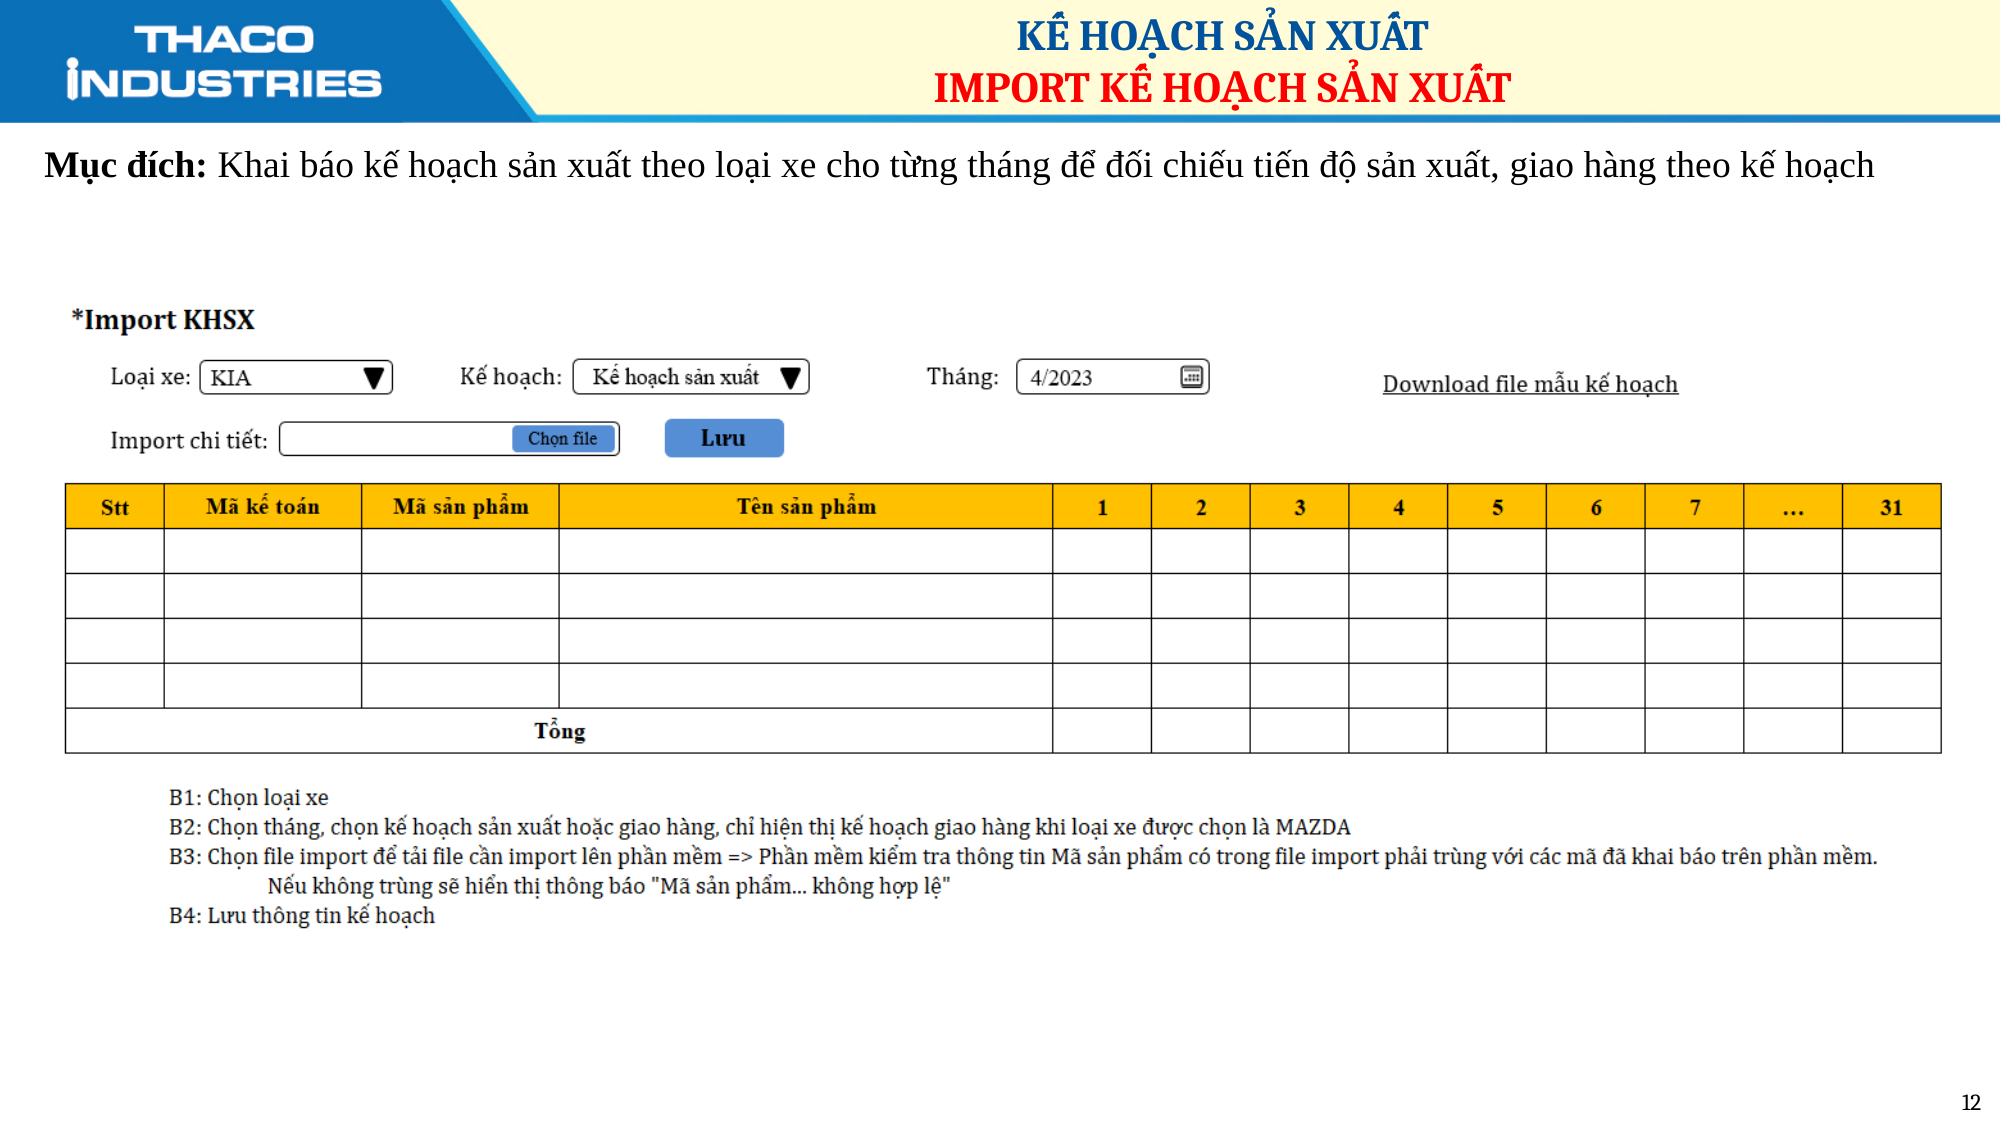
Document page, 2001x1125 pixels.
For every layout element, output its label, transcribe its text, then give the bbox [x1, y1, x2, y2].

title KẾ HOẠCH SẢN XUẤT IMPORT KẾ HOẠCH SẢN XUẤT [445, 0, 2000, 119]
picture [0, 0, 2001, 1125]
text_box Mục đích: Khai báo kế hoạch sản xuất theo loại xe cho từng tháng để đối chiếu tiến độ sản xuất, giao hàng theo kế hoạch [29, 132, 1893, 192]
